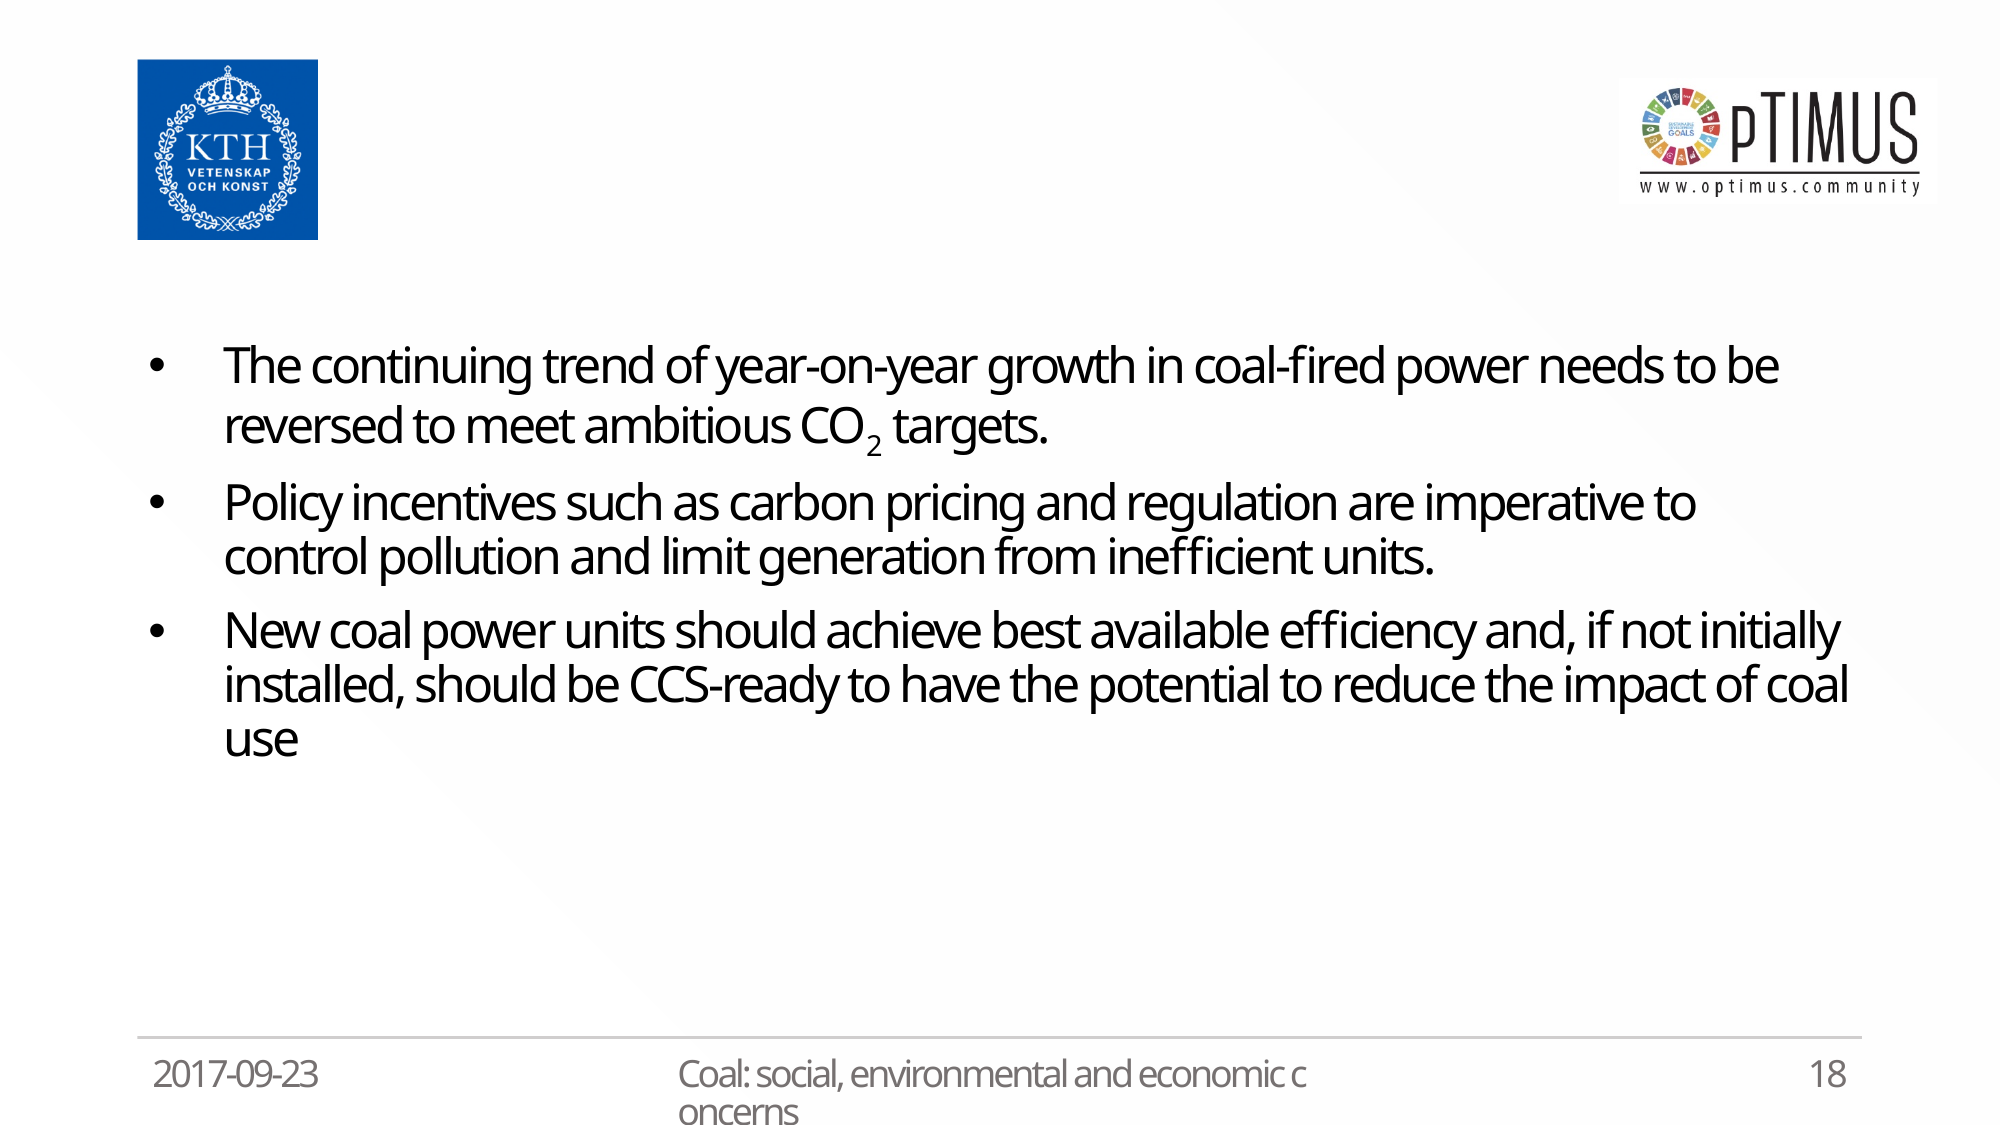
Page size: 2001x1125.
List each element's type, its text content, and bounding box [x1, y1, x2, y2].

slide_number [137, 1042, 588, 1103]
picture [137, 59, 318, 240]
slide_number 18 [1412, 1042, 1863, 1103]
text_box The continuing trend of year-on-year growth in coal-fired power needs to be reversed to meet ambitious CO2 targets. Policy incentives such as carbon pricing and regulation are imperative to control pollution and limit generation from inefficient units. New coal power units should achieve best available efficiency and, if not initially installed, should be CCS-ready to have the potential to reduce the impact of coal use [133, 333, 1863, 965]
footer Coal: social, environmental and economic concerns [662, 1042, 1338, 1103]
picture [1619, 78, 1938, 204]
